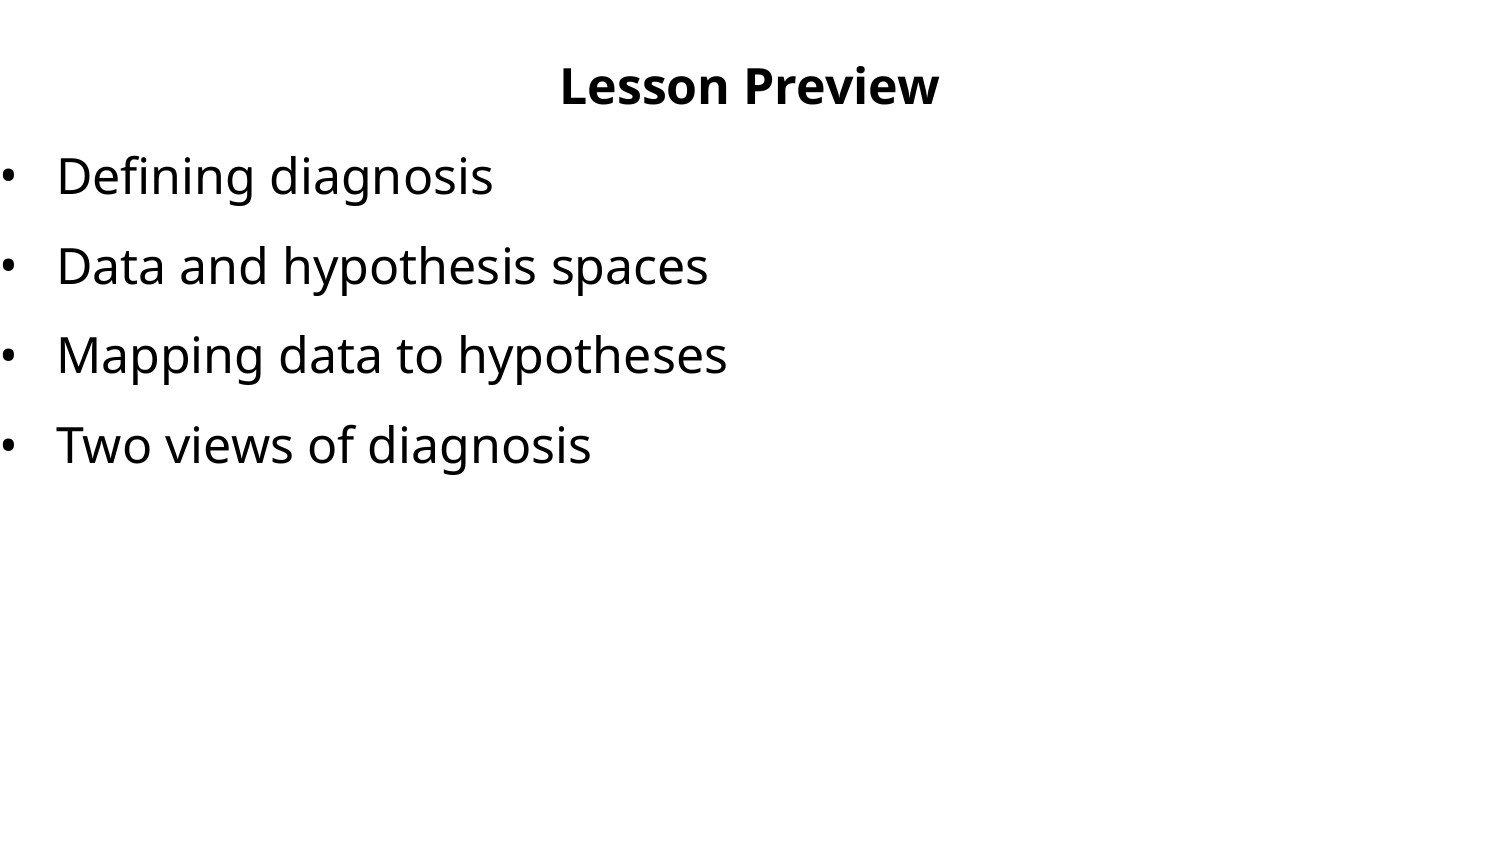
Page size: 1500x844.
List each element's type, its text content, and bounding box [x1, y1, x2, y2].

text_box Lesson Preview Defining diagnosis Data and hypothesis spaces Mapping data to hypotheses Two views of diagnosis [0, 46, 1500, 844]
